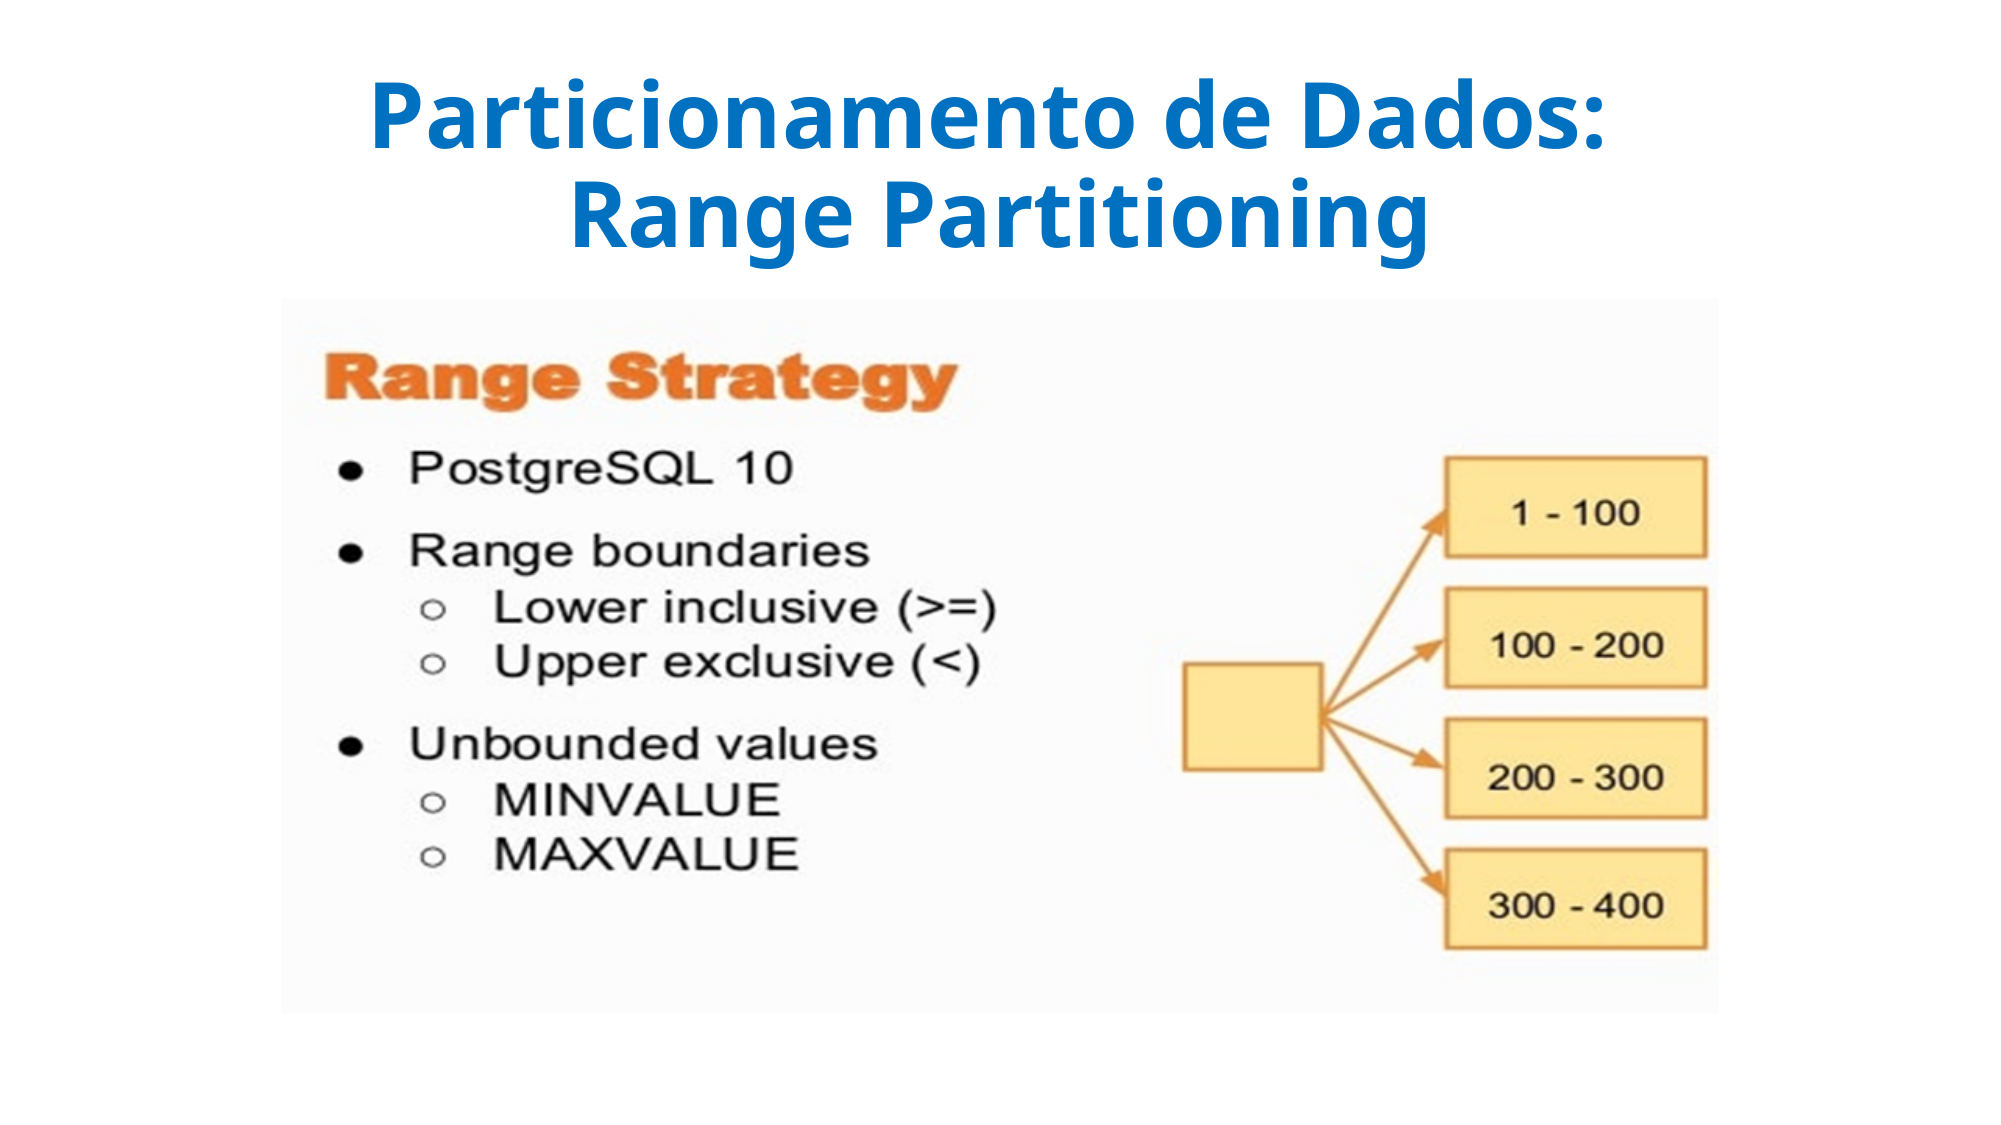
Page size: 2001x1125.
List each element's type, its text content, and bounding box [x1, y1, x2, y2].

title Particionamento de Dados: Range Partitioning [137, 59, 1863, 278]
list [281, 299, 1719, 1014]
